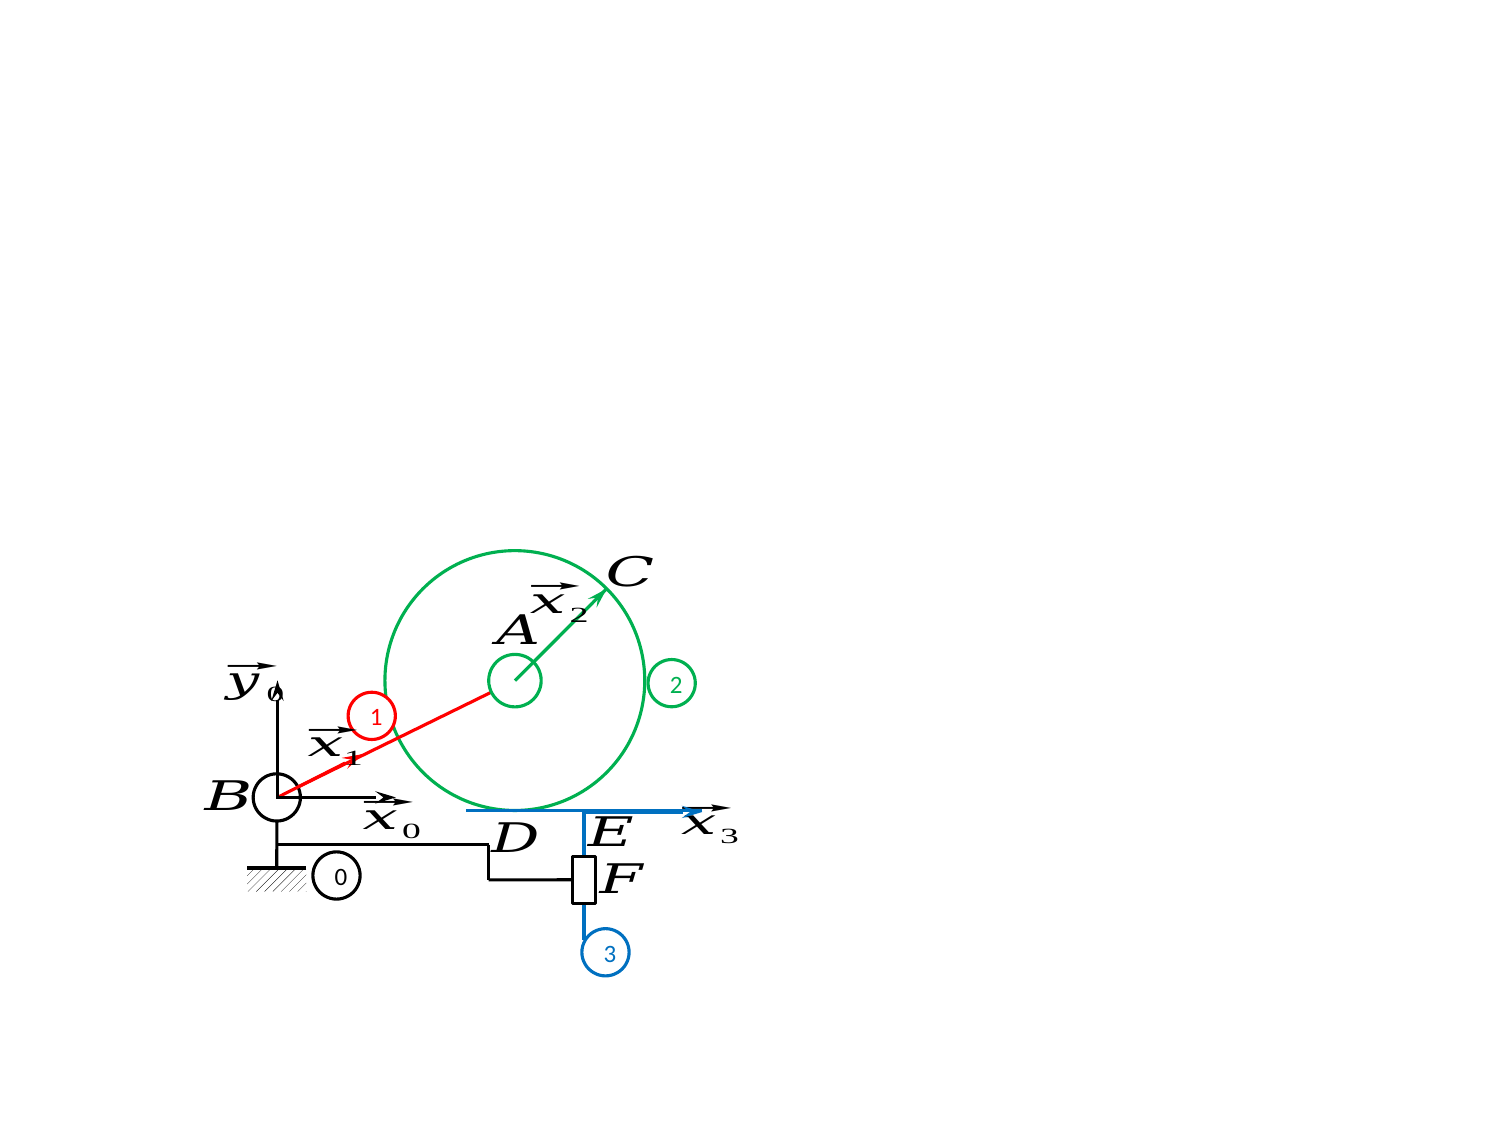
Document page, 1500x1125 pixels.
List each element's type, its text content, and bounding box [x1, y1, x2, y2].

text_box 3 [579, 926, 632, 978]
text_box 0 [310, 852, 363, 902]
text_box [277, 753, 363, 797]
text_box [589, 854, 598, 905]
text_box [276, 680, 516, 798]
text_box [245, 866, 308, 894]
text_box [514, 588, 607, 681]
text_box [570, 854, 579, 905]
text_box [520, 688, 543, 709]
text_box 2 [645, 657, 698, 709]
text_box [382, 548, 609, 678]
text_box [486, 652, 509, 678]
text_box [473, 591, 647, 809]
text_box [251, 772, 301, 824]
